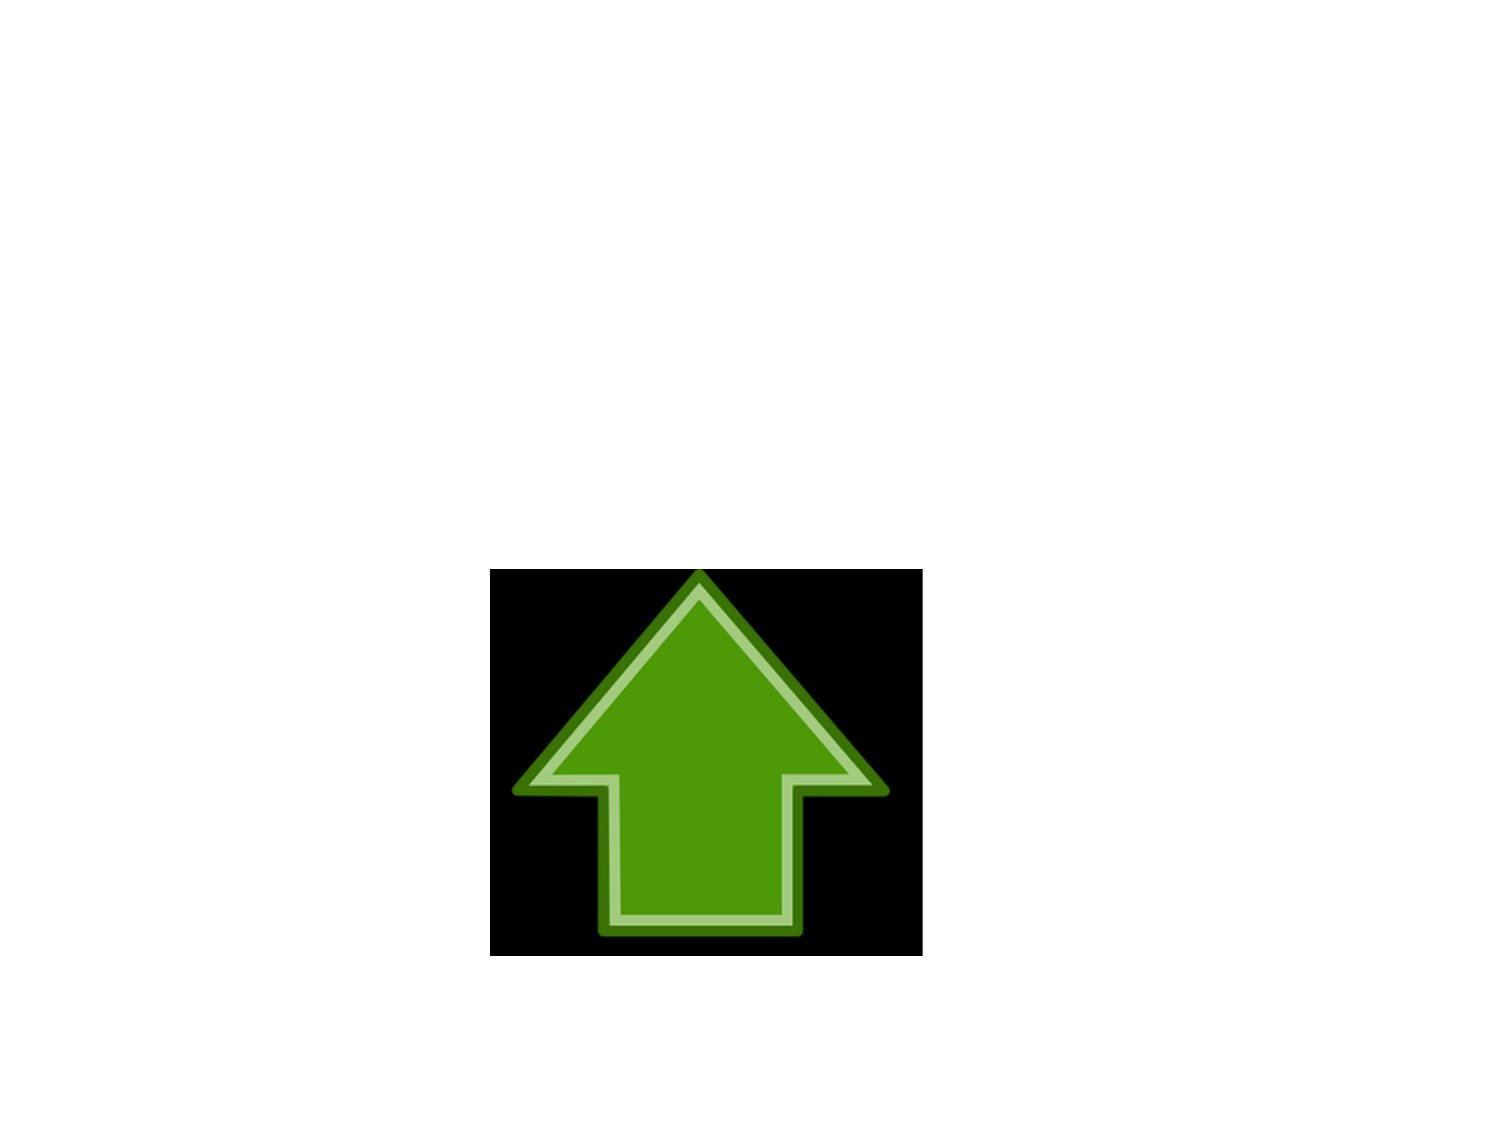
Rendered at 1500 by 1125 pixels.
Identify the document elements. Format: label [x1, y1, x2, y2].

picture [489, 562, 923, 956]
